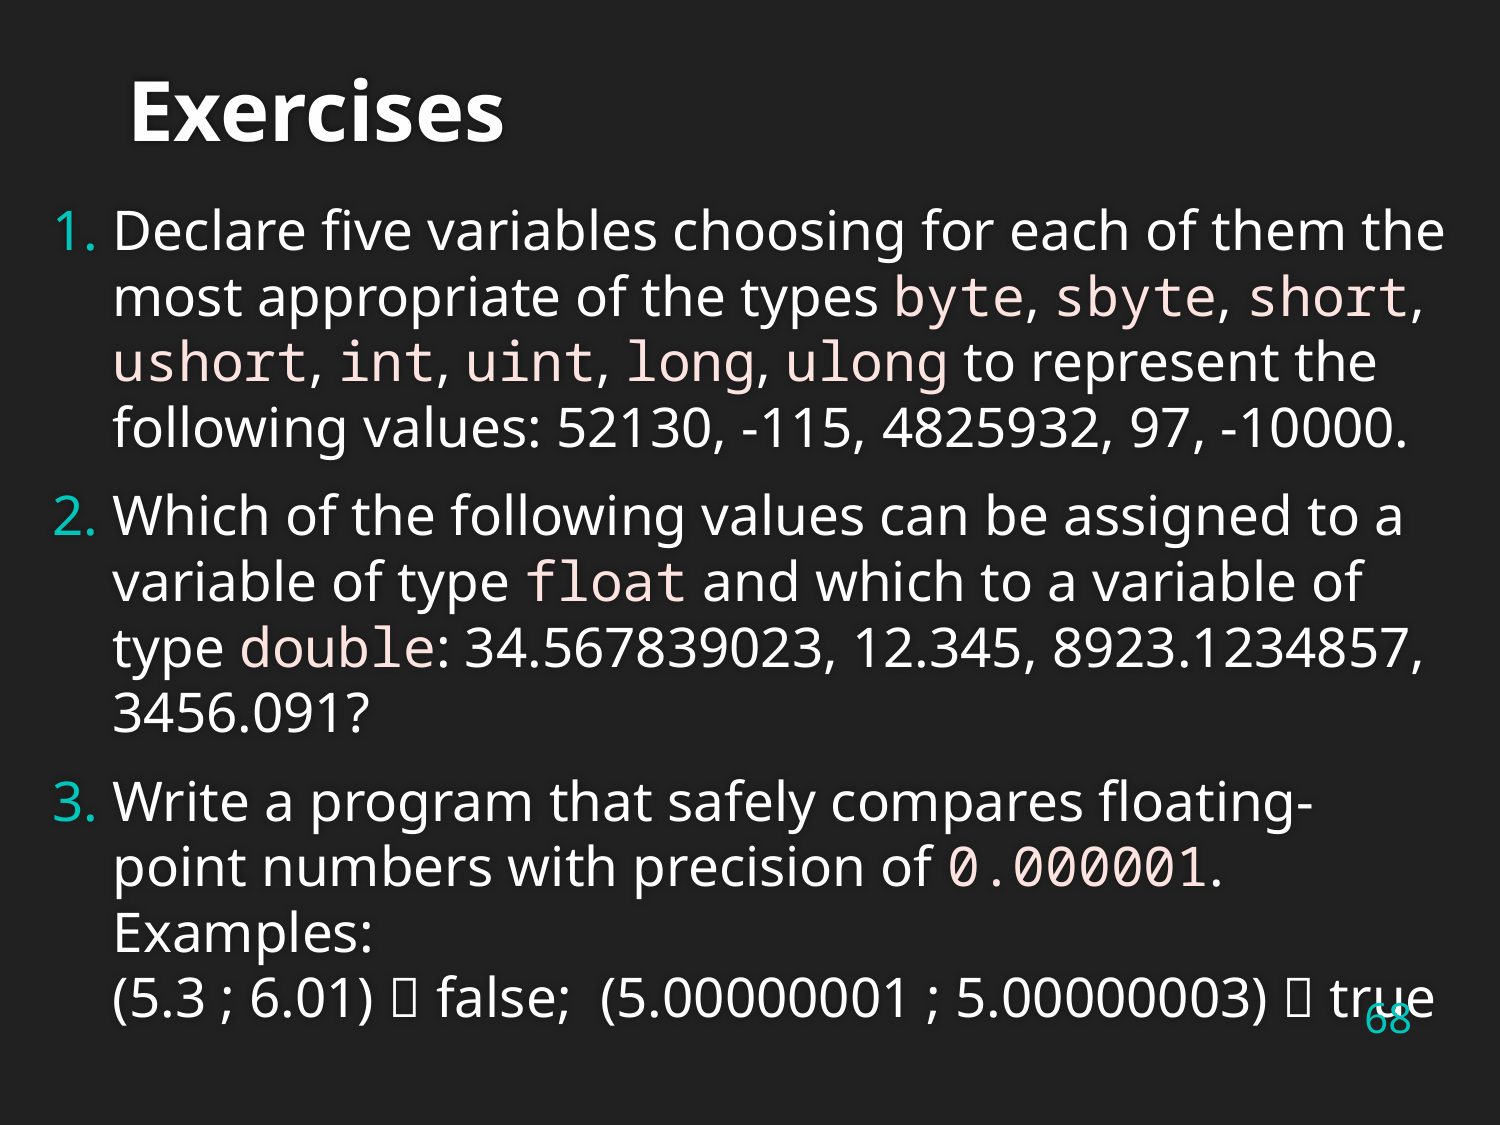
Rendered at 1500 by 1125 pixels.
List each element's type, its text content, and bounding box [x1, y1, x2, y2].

title Exercises [112, 6, 1347, 143]
list Declare five variables choosing for each of them the most appropriate of the types byte, sbyte, short, ushort, int, uint, long, ulong to represent the following values: 52130, -115, 4825932, 97, -10000. Which of the following values can be assigned to a variable of type float and which to a variable of type double: 34.567839023, 12.345, 8923.1234857, 3456.091? Write a program that safely compares floating-point numbers with precision of 0.000001. Examples: (5.3 ; 6.01)  false; (5.00000001 ; 5.00000003)  true [37, 149, 1463, 1075]
slide_number 68 [1296, 970, 1428, 1051]
